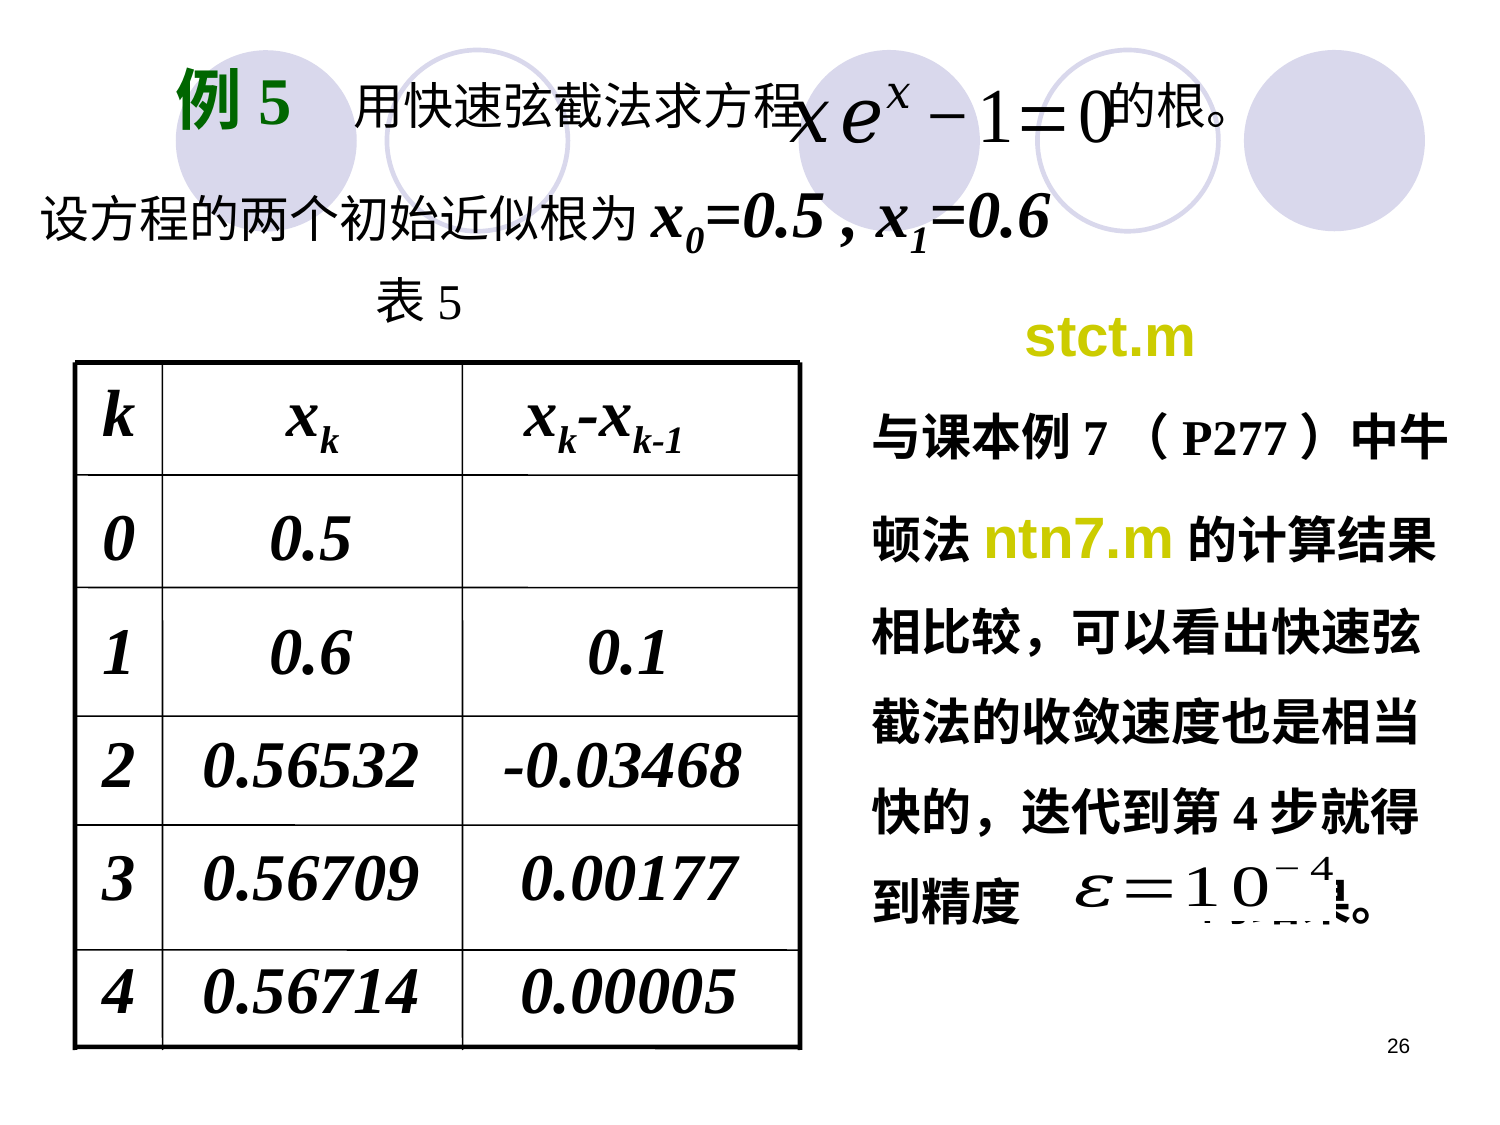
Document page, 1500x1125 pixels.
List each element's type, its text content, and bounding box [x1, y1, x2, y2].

text_box k xk xk-xk-1 0 0.5 1 0.6 0.1 2 0.56532 -0.03468 3 0.56709 0.00177 4 0.56714 0.00005 [87, 475, 162, 587]
text_box k xk xk-xk-1 0 0.5 1 0.6 0.1 2 0.56532 -0.03468 3 0.56709 0.00177 4 0.56714 0.00005 [463, 362, 888, 1035]
text_box k xk xk-xk-1 0 0.5 1 0.6 0.1 2 0.56532 -0.03468 3 0.56709 0.00177 4 0.56714 0.00005 [163, 826, 462, 949]
text_box stct.m [1009, 290, 1294, 376]
text_box k xk xk-xk-1 0 0.5 1 0.6 0.1 2 0.56532 -0.03468 3 0.56709 0.00177 4 0.56714 0.00005 [163, 588, 462, 716]
text_box k xk xk-xk-1 0 0.5 1 0.6 0.1 2 0.56532 -0.03468 3 0.56709 0.00177 4 0.56714 0.00005 [87, 363, 162, 474]
text_box 与课本例7（P277）中牛顿法ntn7.m的计算结果相比较，可以看出快速弦截法的收敛速度也是相当快的，迭代到第4步就得到精度 的结果。 [856, 367, 1482, 938]
text_box k xk xk-xk-1 0 0.5 1 0.6 0.1 2 0.56532 -0.03468 3 0.56709 0.00177 4 0.56714 0.00005 [87, 950, 162, 1035]
text_box k xk xk-xk-1 0 0.5 1 0.6 0.1 2 0.56532 -0.03468 3 0.56709 0.00177 4 0.56714 0.00005 [163, 950, 462, 1035]
text_box k xk xk-xk-1 0 0.5 1 0.6 0.1 2 0.56532 -0.03468 3 0.56709 0.00177 4 0.56714 0.00005 [163, 363, 462, 587]
text_box k xk xk-xk-1 0 0.5 1 0.6 0.1 2 0.56532 -0.03468 3 0.56709 0.00177 4 0.56714 0.00005 [87, 717, 162, 825]
text_box 表5 [174, 262, 663, 338]
text_box k xk xk-xk-1 0 0.5 1 0.6 0.1 2 0.56532 -0.03468 3 0.56709 0.00177 4 0.56714 0.00005 [163, 717, 462, 825]
text_box 例5 用快速弦截法求方程 的根。 设方程的两个初始近似根为x0=0.5 , x1=0.6 [24, 50, 1341, 269]
text_box k xk xk-xk-1 0 0.5 1 0.6 0.1 2 0.56532 -0.03468 3 0.56709 0.00177 4 0.56714 0.00005 [87, 588, 162, 716]
text_box k xk xk-xk-1 0 0.5 1 0.6 0.1 2 0.56532 -0.03468 3 0.56709 0.00177 4 0.56714 0.00005 [87, 826, 162, 949]
slide_number 26 [1074, 1024, 1426, 1101]
